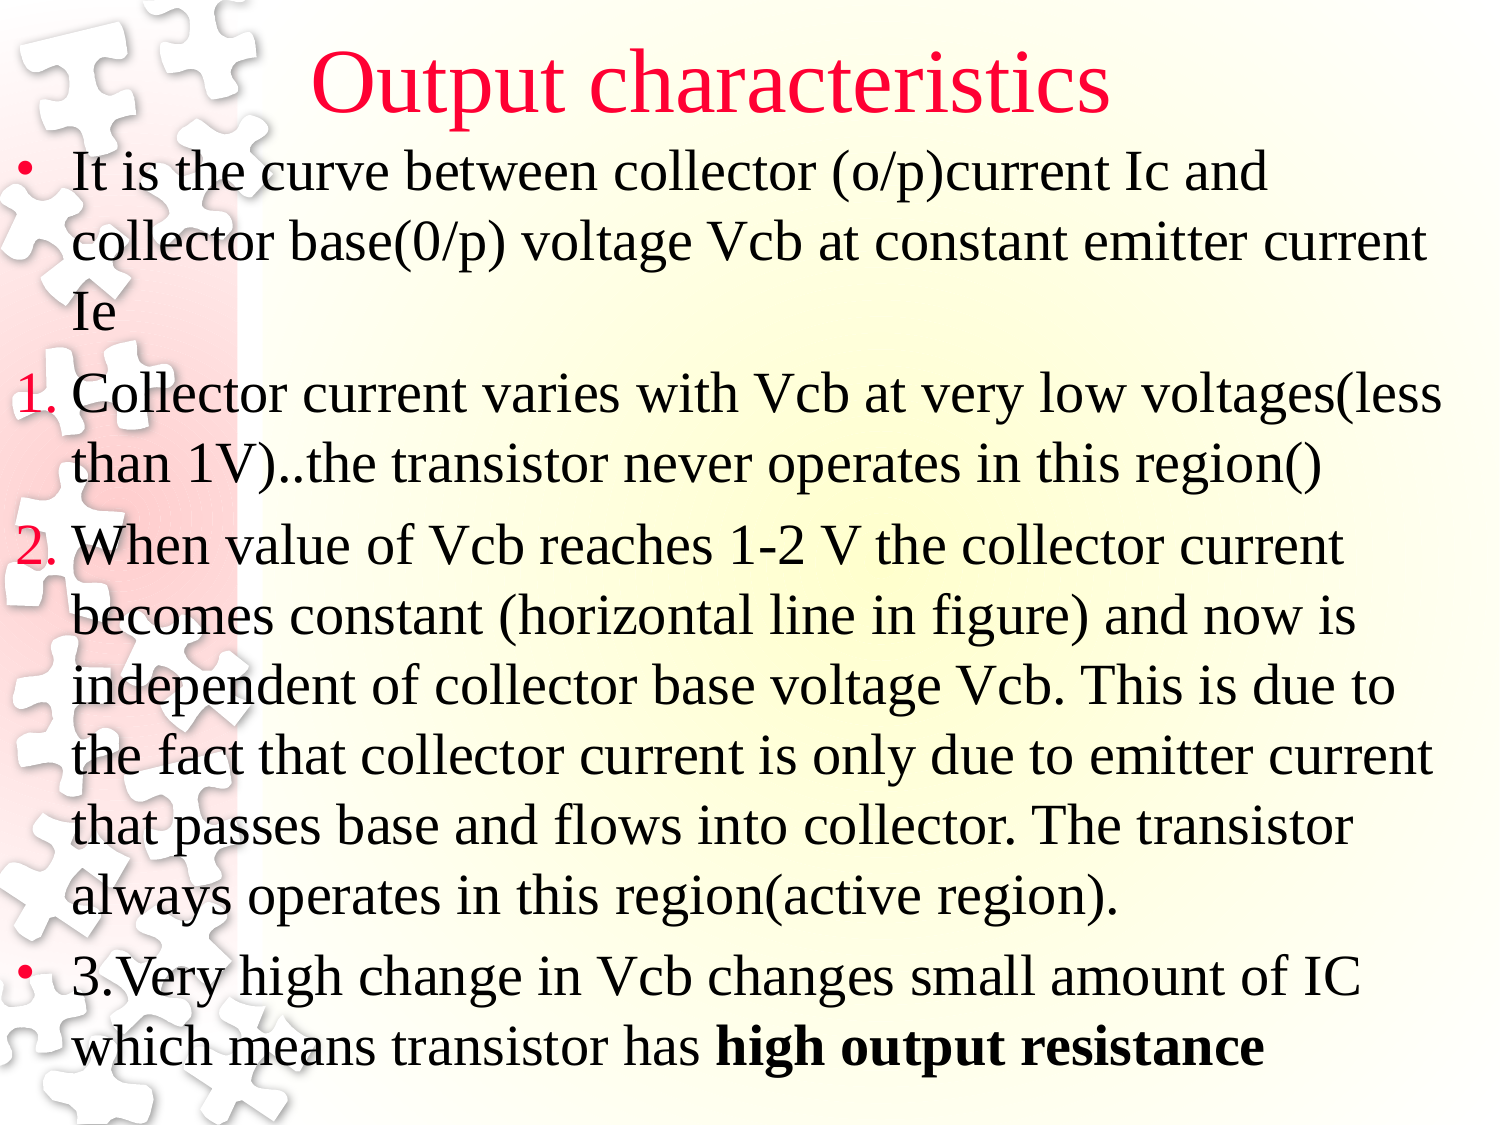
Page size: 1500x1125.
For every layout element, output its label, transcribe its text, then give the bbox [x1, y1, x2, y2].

list It is the curve between collector (o/p)current Ic and collector base(0/p) voltage Vcb at constant emitter current Ie Collector current varies with Vcb at very low voltages(less than 1V)..the transistor never operates in this region() When value of Vcb reaches 1-2 V the collector current becomes constant (horizontal line in figure) and now is independent of collector base voltage Vcb. This is due to the fact that collector current is only due to emitter current that passes base and flows into collector. The transistor always operates in this region(active region). 3.Very high change in Vcb changes small amount of IC which means transistor has high output resistance [0, 125, 1481, 1125]
title Output characteristics [75, 1, 1350, 125]
